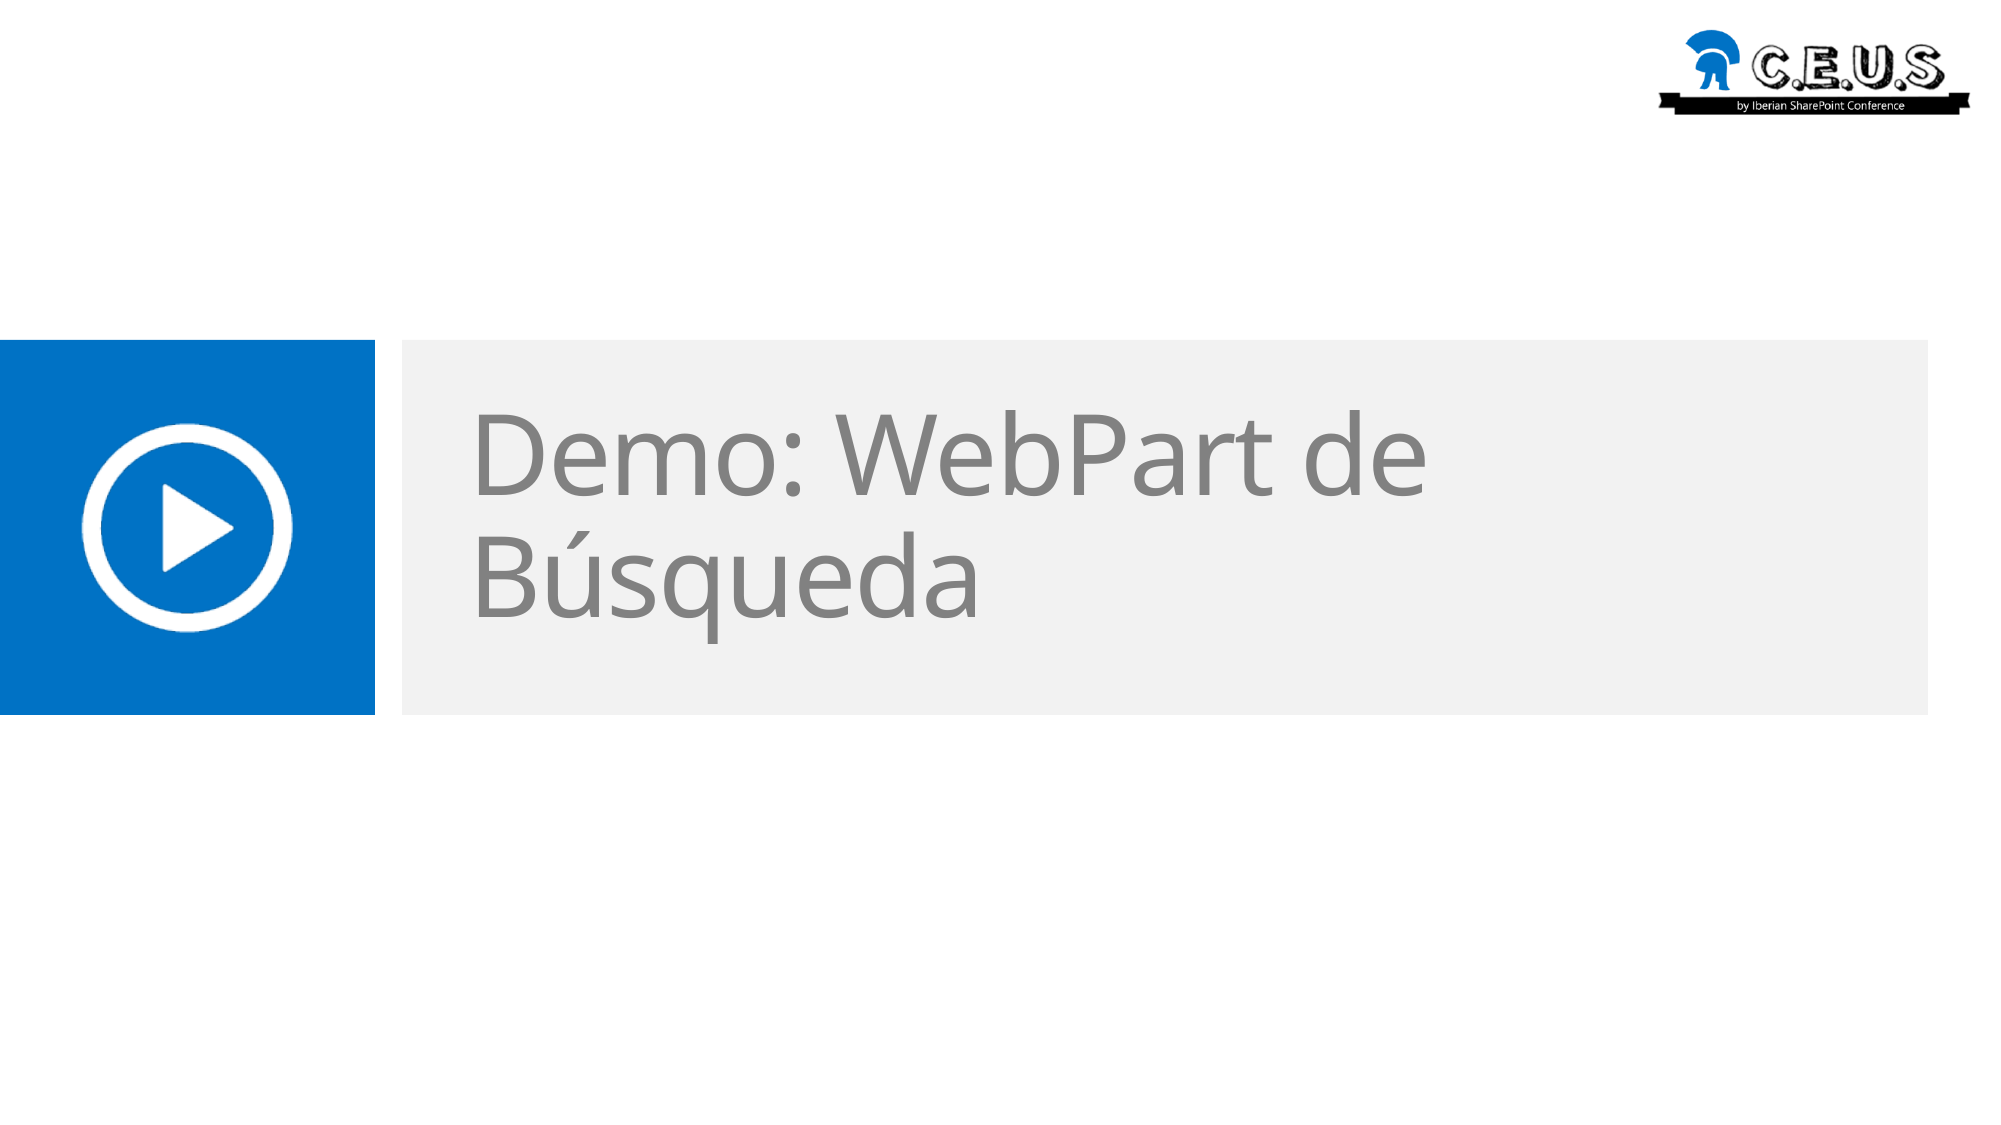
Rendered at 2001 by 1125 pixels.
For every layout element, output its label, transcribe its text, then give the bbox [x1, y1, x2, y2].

picture [79, 419, 296, 636]
title Demo: WebPart de Búsqueda [453, 432, 1870, 609]
picture [1648, 18, 1977, 128]
